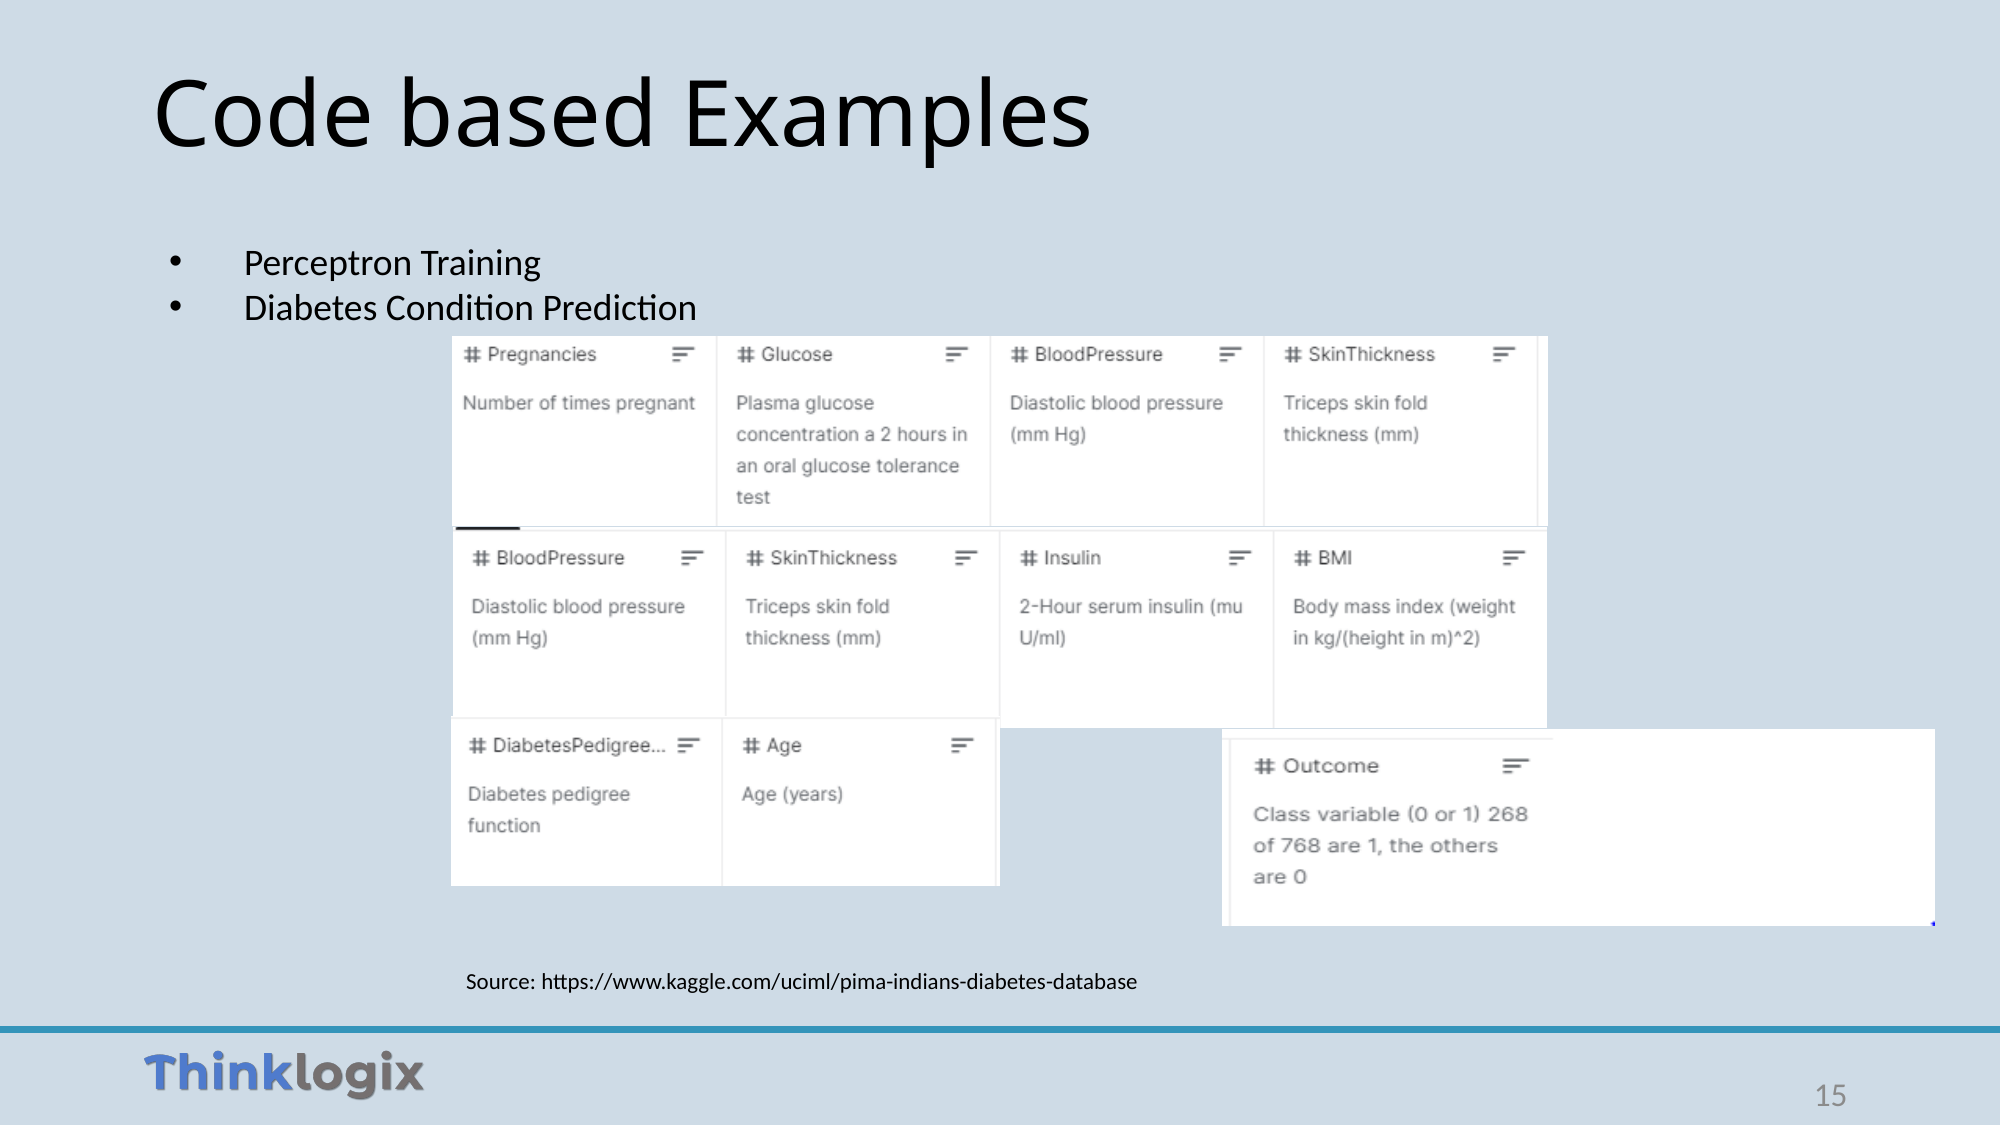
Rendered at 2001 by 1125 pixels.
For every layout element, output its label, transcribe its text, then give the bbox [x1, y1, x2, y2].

picture [451, 527, 1547, 886]
text_box Perceptron Training Diabetes Condition Prediction [154, 230, 1863, 381]
title Code based Examples [137, 59, 1863, 201]
text_box Source: https://www.kaggle.com/uciml/pima-indians-diabetes-database [451, 958, 1455, 1002]
slide_number 15 [1412, 1042, 1863, 1103]
picture [452, 336, 1548, 526]
picture [115, 1036, 456, 1109]
picture [1222, 729, 1935, 926]
